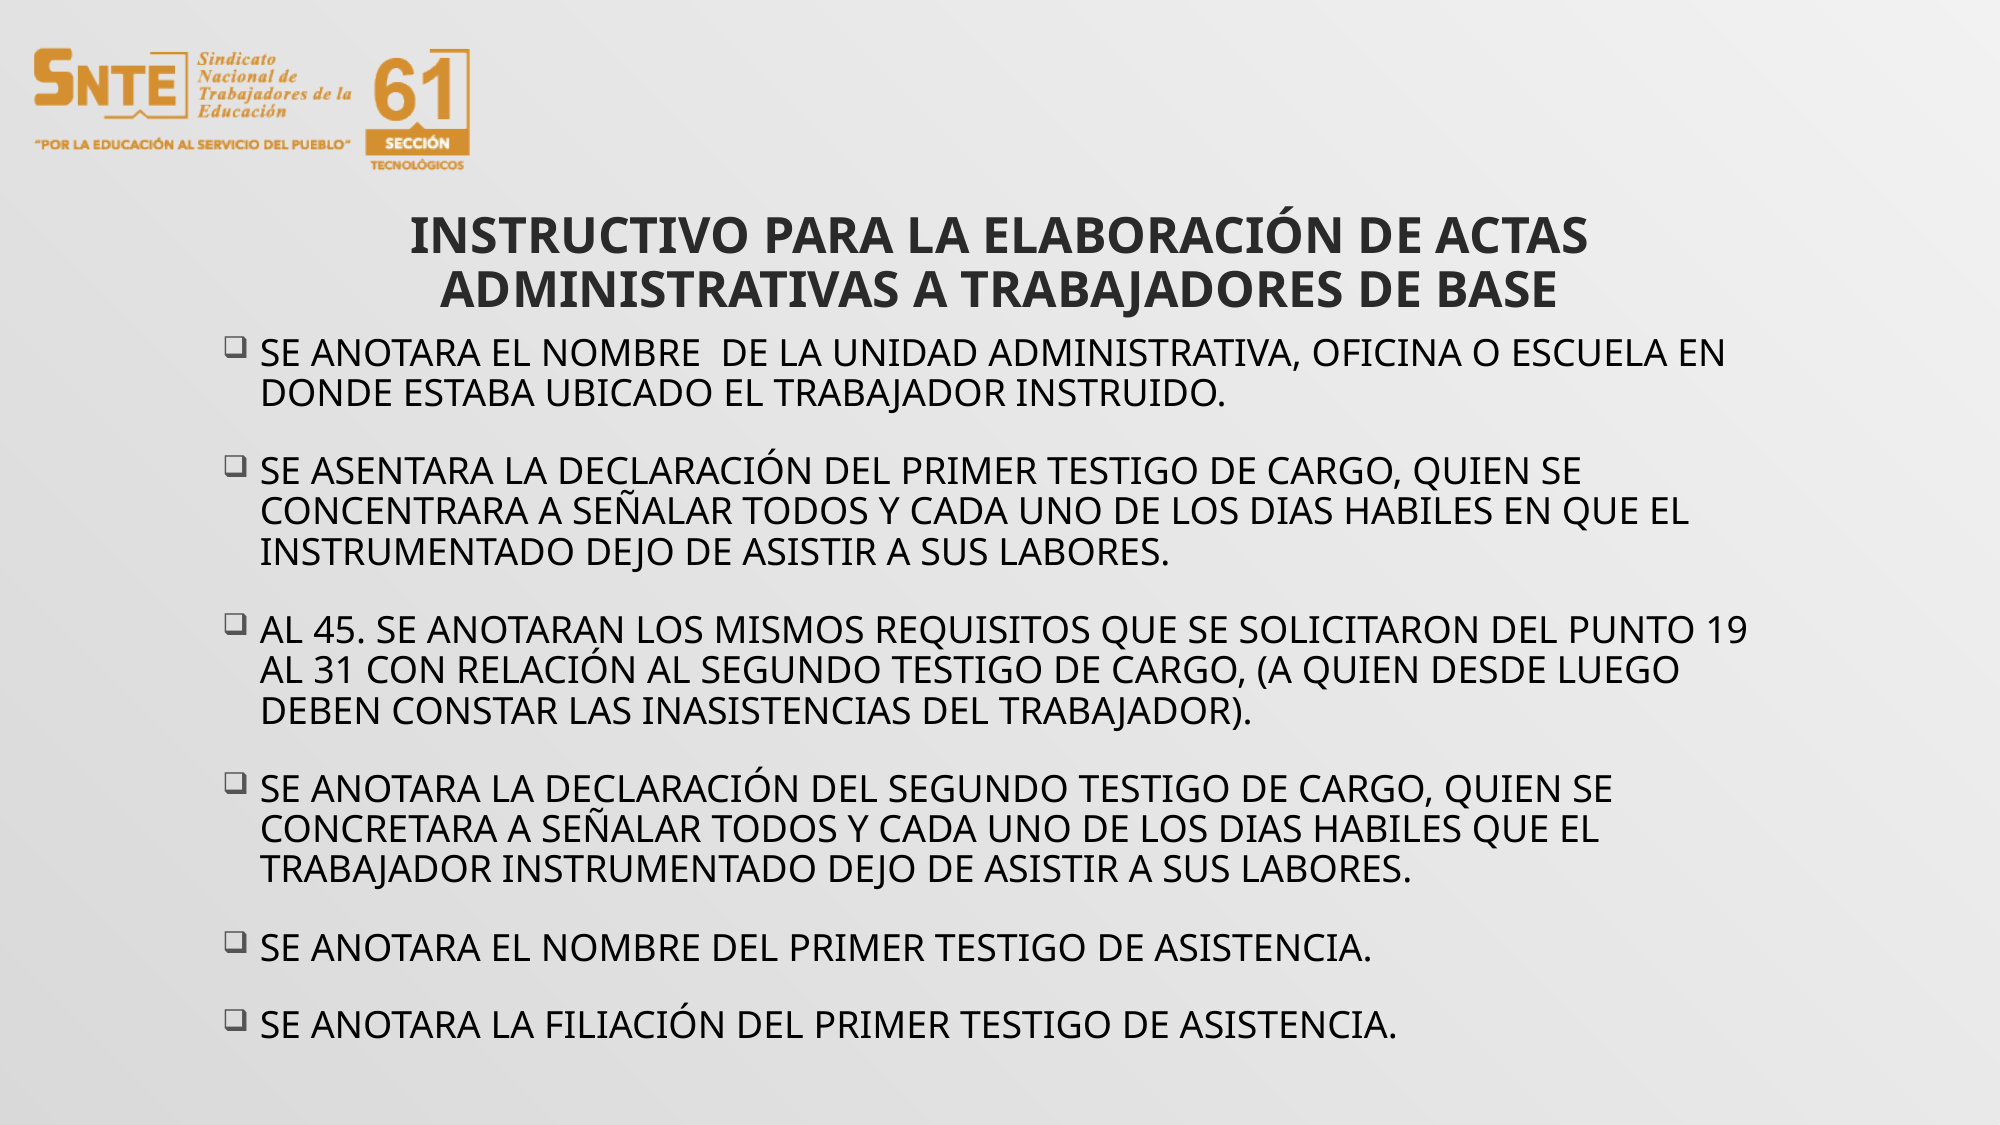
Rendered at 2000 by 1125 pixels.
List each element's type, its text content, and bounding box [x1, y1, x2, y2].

title INSTRUCTIVO PARA LA ELABORACIÓN DE ACTAS ADMINISTRATIVAS A TRABAJADORES DE BASE [199, 167, 1800, 326]
picture [19, 18, 481, 182]
list SE ANOTARA EL NOMBRE DE LA UNIDAD ADMINISTRATIVA, OFICINA O ESCUELA EN DONDE ESTABA UBICADO EL TRABAJADOR INSTRUIDO. SE ASENTARA LA DECLARACIÓN DEL PRIMER TESTIGO DE CARGO, QUIEN SE CONCENTRARA A SEÑALAR TODOS Y CADA UNO DE LOS DIAS HABILES EN QUE EL INSTRUMENTADO DEJO DE ASISTIR A SUS LABORES. AL 45. SE ANOTARAN LOS MISMOS REQUISITOS QUE SE SOLICITARON DEL PUNTO 19 AL 31 CON RELACIÓN AL SEGUNDO TESTIGO DE CARGO, (A QUIEN DESDE LUEGO DEBEN CONSTAR LAS INASISTENCIAS DEL TRABAJADOR). SE ANOTARA LA DECLARACIÓN DEL SEGUNDO TESTIGO DE CARGO, QUIEN SE CONCRETARA A SEÑALAR TODOS Y CADA UNO DE LOS DIAS HABILES QUE EL TRABAJADOR INSTRUMENTADO DEJO DE ASISTIR A SUS LABORES. SE ANOTARA EL NOMBRE DEL PRIMER TESTIGO DE ASISTENCIA. SE ANOTARA LA FILIACIÓN DEL PRIMER TESTIGO DE ASISTENCIA. [199, 326, 1800, 1121]
